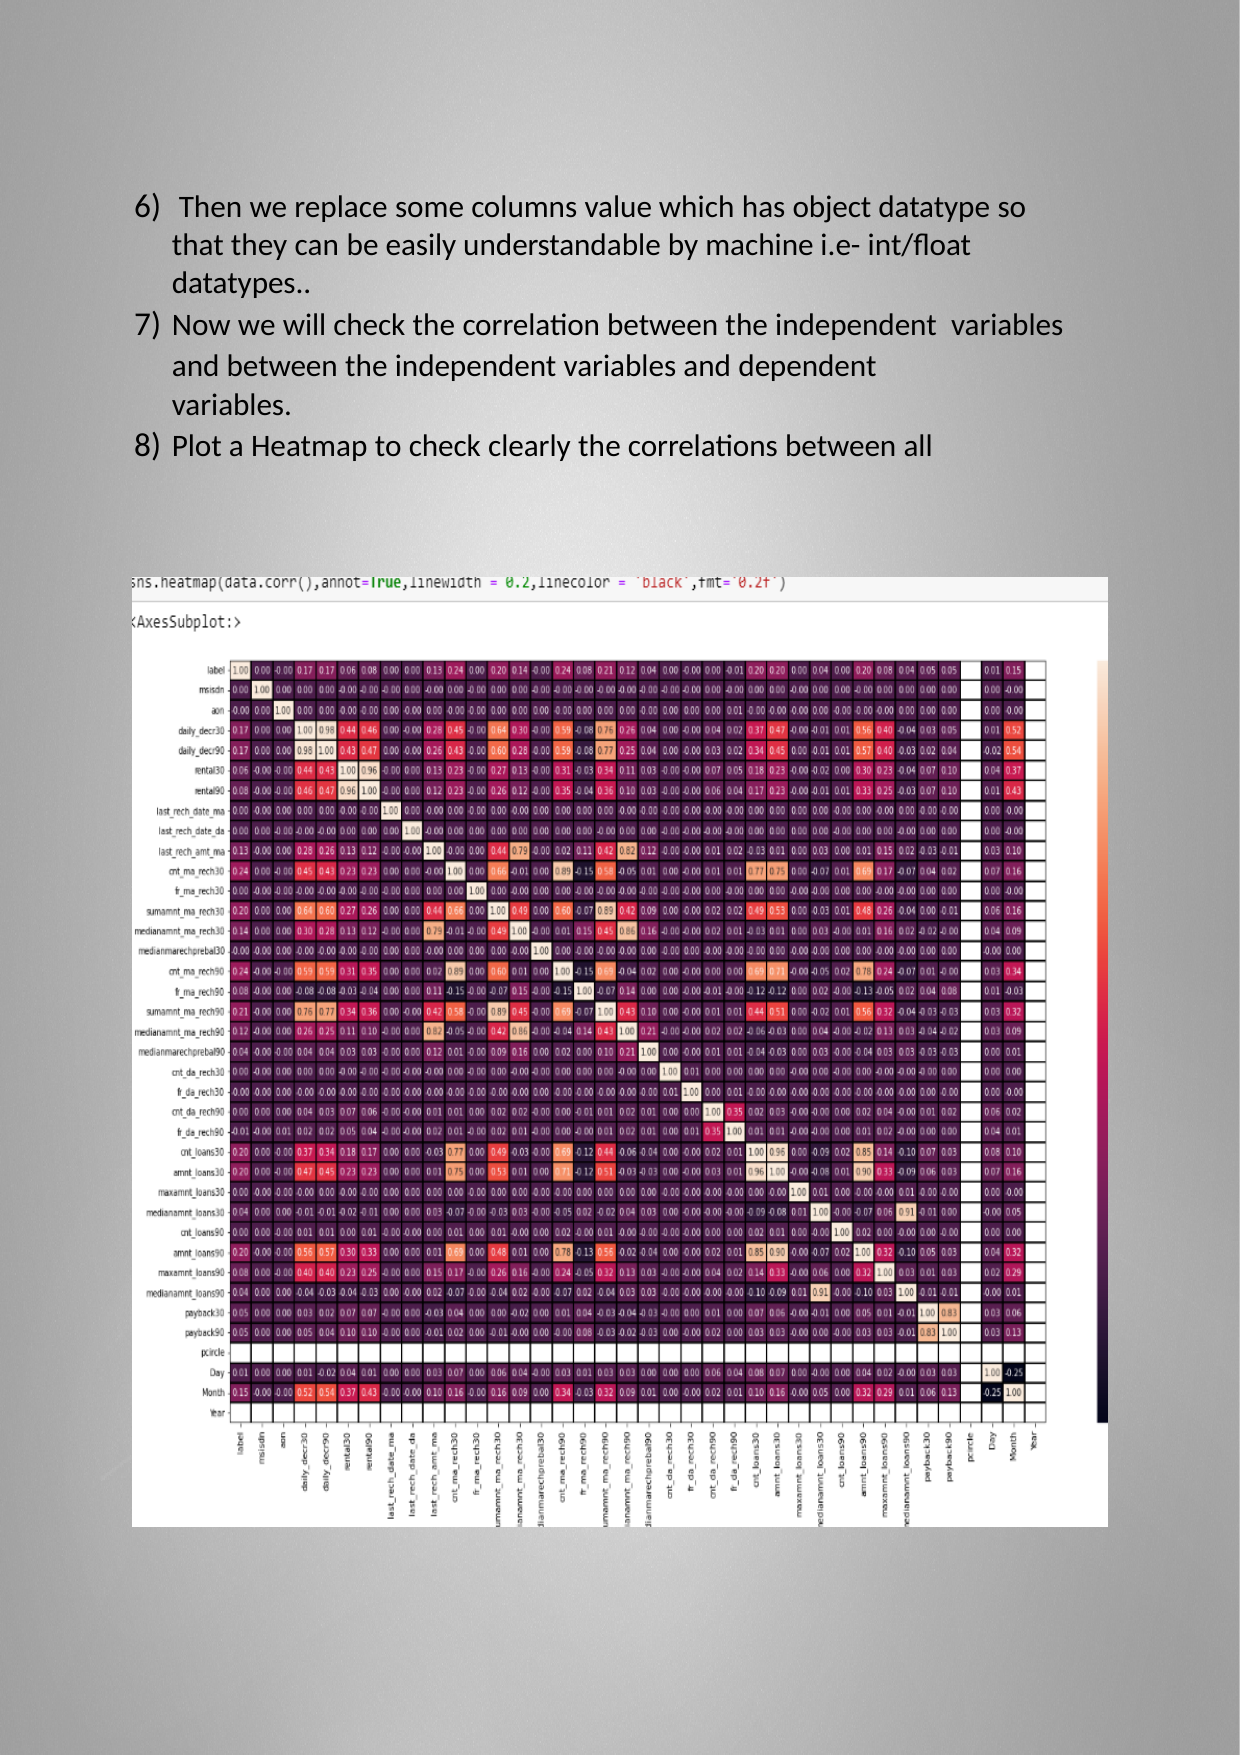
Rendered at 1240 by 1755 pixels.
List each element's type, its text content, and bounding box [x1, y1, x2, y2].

text_box Then we replace some columns value which has object datatype so that they can be easily understandable by machine i.e- int/float datatypes.. Now we will check the correlation between the independent variables and between the independent variables and dependent variables. Plot a Heatmap to check clearly the correlations between all [132, 185, 1108, 576]
picture [132, 576, 1108, 1528]
